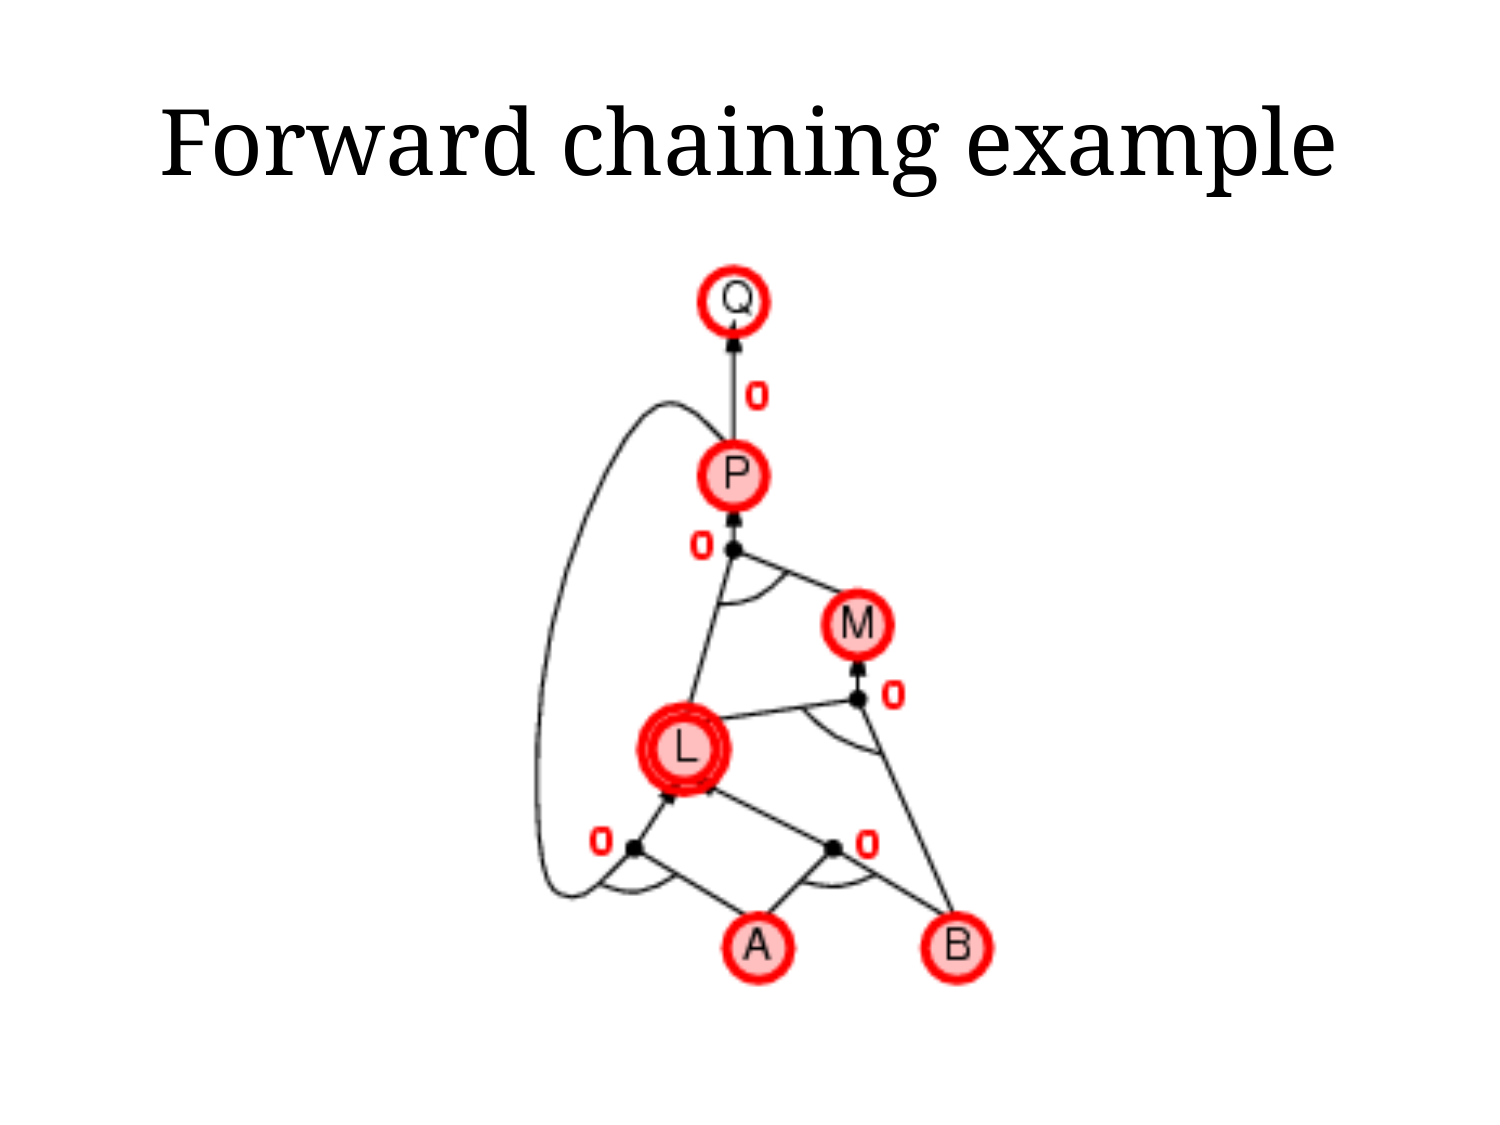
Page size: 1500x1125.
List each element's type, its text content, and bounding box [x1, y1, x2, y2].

title Forward chaining example [75, 45, 1425, 233]
picture [499, 249, 1013, 1013]
